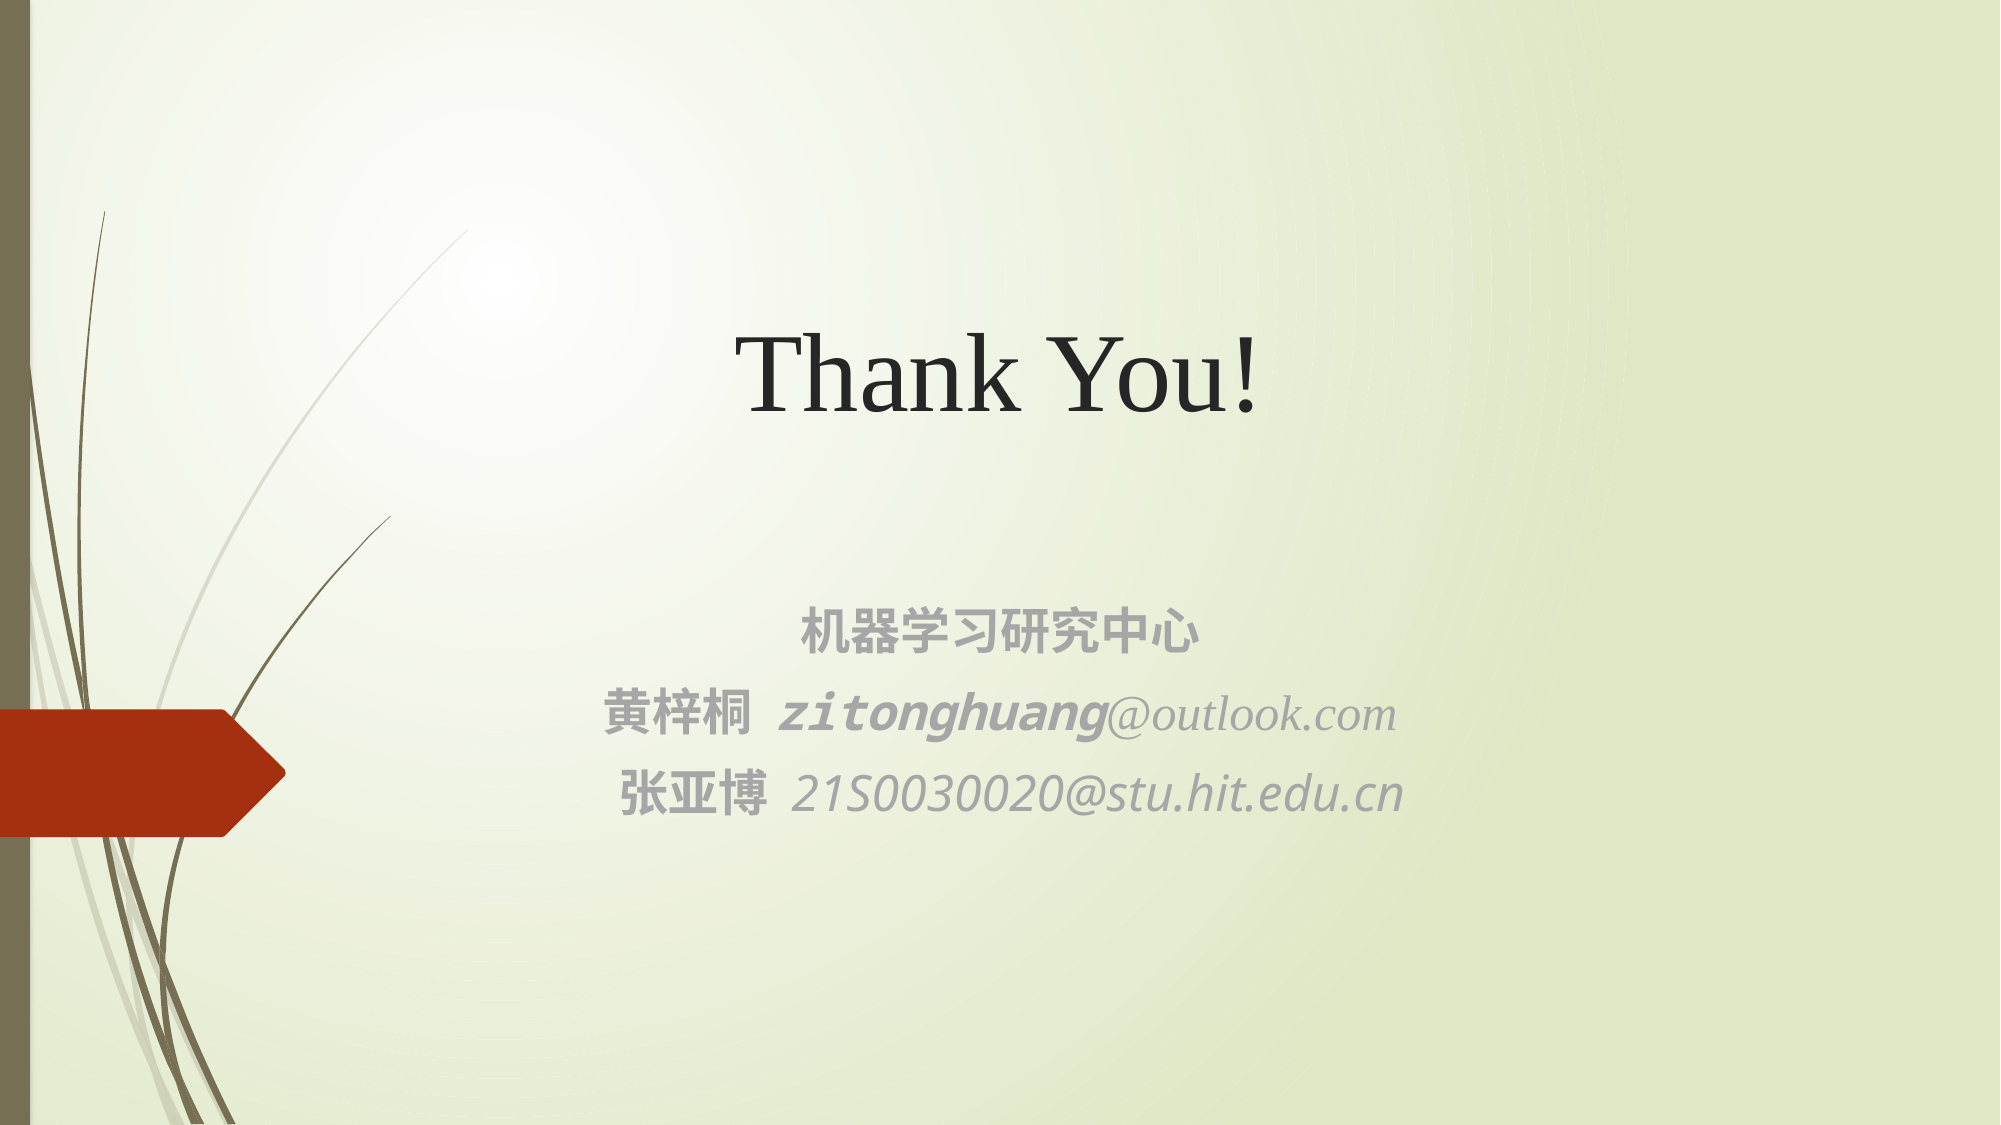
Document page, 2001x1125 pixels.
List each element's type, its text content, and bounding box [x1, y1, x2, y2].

title Thank You! [268, 130, 1732, 591]
text_box 机器学习研究中心 黄梓桐 zitonghuang@outlook.com 张亚博 21S0030020@stu.hit.edu.cn [268, 591, 1732, 849]
